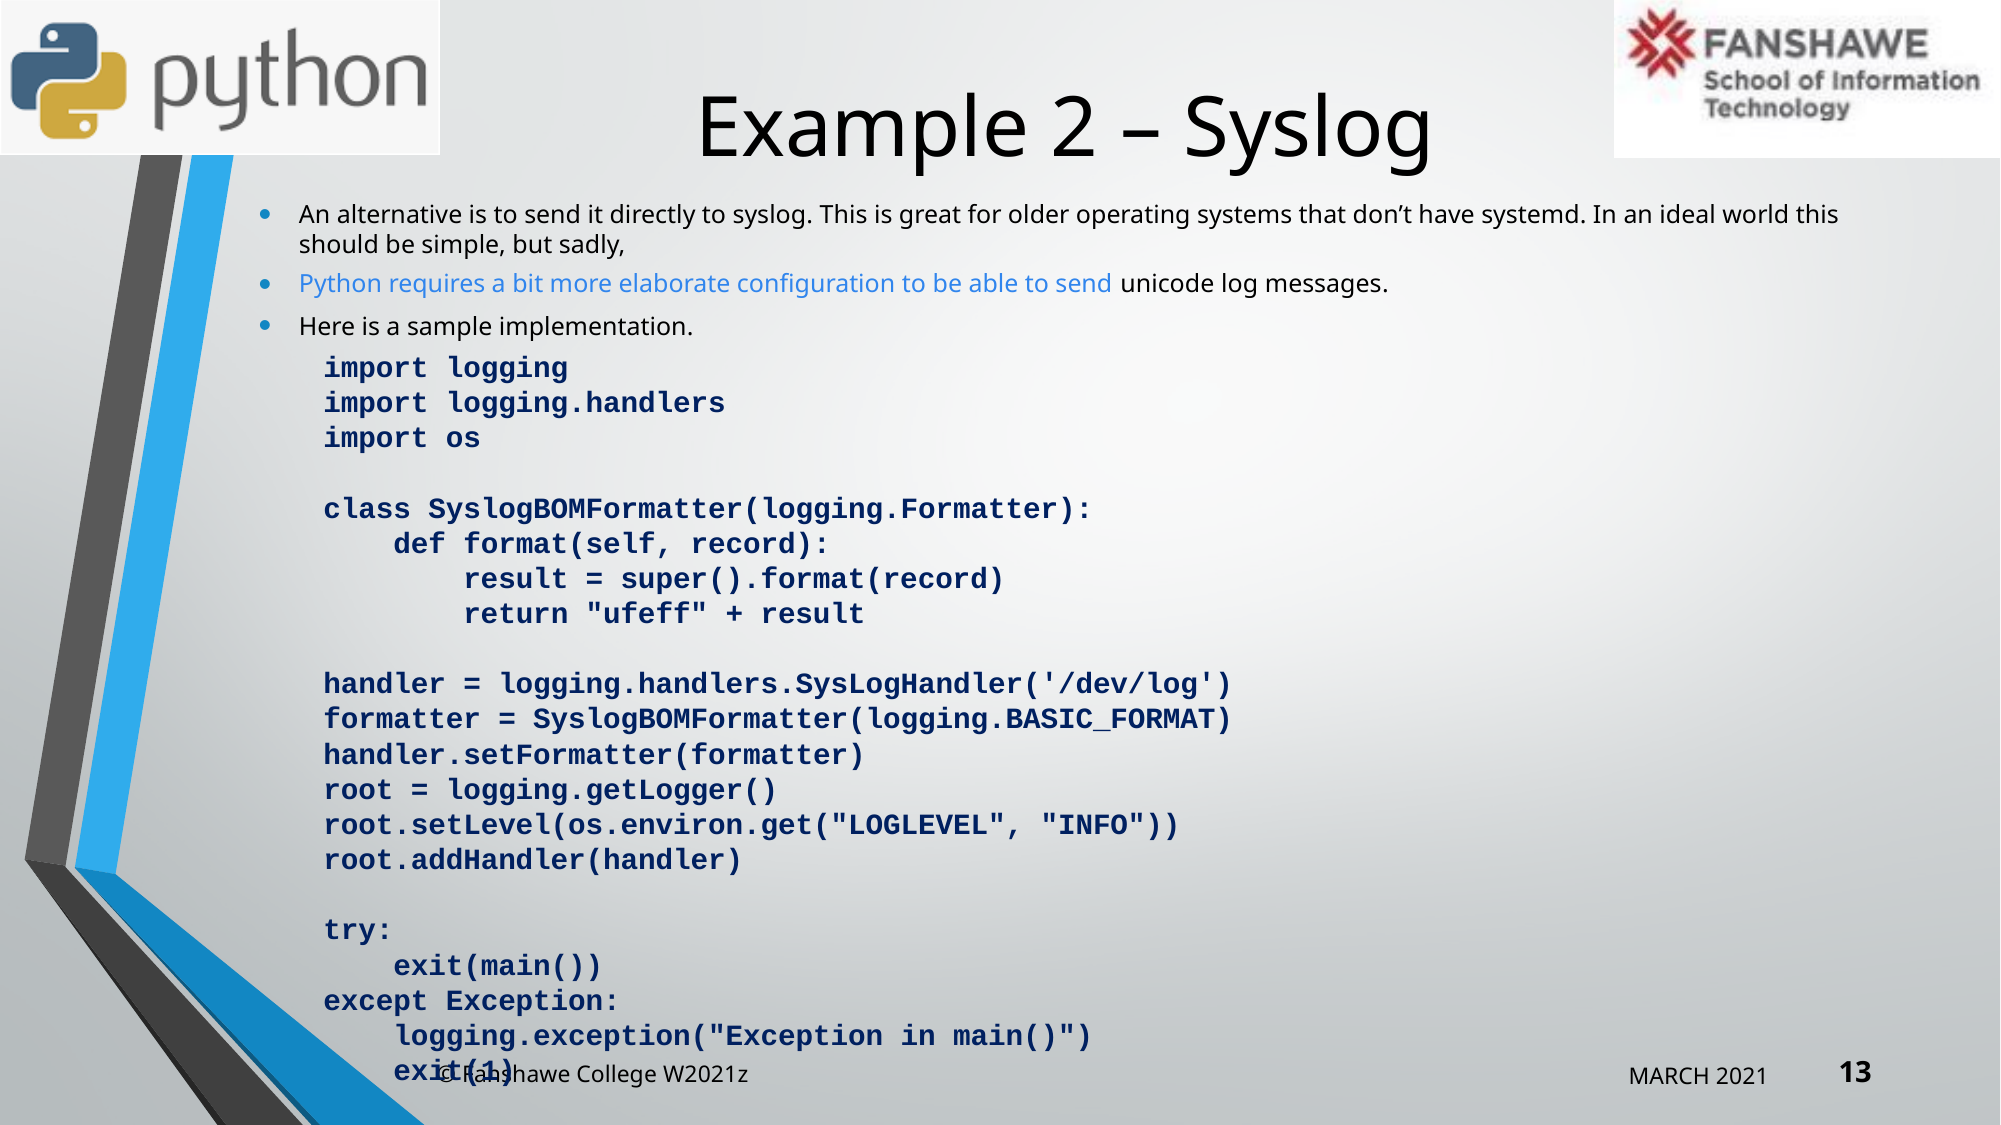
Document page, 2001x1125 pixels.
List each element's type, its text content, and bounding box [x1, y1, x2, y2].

list An alternative is to send it directly to syslog. This is great for older operating systems that don’t have systemd. In an ideal world this should be simple, but sadly, Python requires a bit more elaborate configuration to be able to send unicode log messages. Here is a sample implementation. import logging import logging.handlers import os class SyslogBOMFormatter(logging.Formatter): def format(self, record): result = super().format(record) return "ufeff" + result handler = logging.handlers.SysLogHandler('/dev/log') formatter = SyslogBOMFormatter(logging.BASIC_FORMAT) handler.setFormatter(formatter) root = logging.getLogger() root.setLevel(os.environ.get("LOGLEVEL", "INFO")) root.addHandler(handler) try: exit(main()) except Exception: logging.exception("Exception in main()") exit(1) [243, 191, 1887, 1103]
picture [0, 0, 440, 155]
footer © Fanshawe College W2021z [421, 1045, 1585, 1106]
picture [1614, 0, 2000, 158]
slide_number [1596, 1045, 1784, 1106]
slide_number 13 [1796, 1043, 1887, 1103]
title Example 2 – Syslog [243, 54, 1887, 191]
